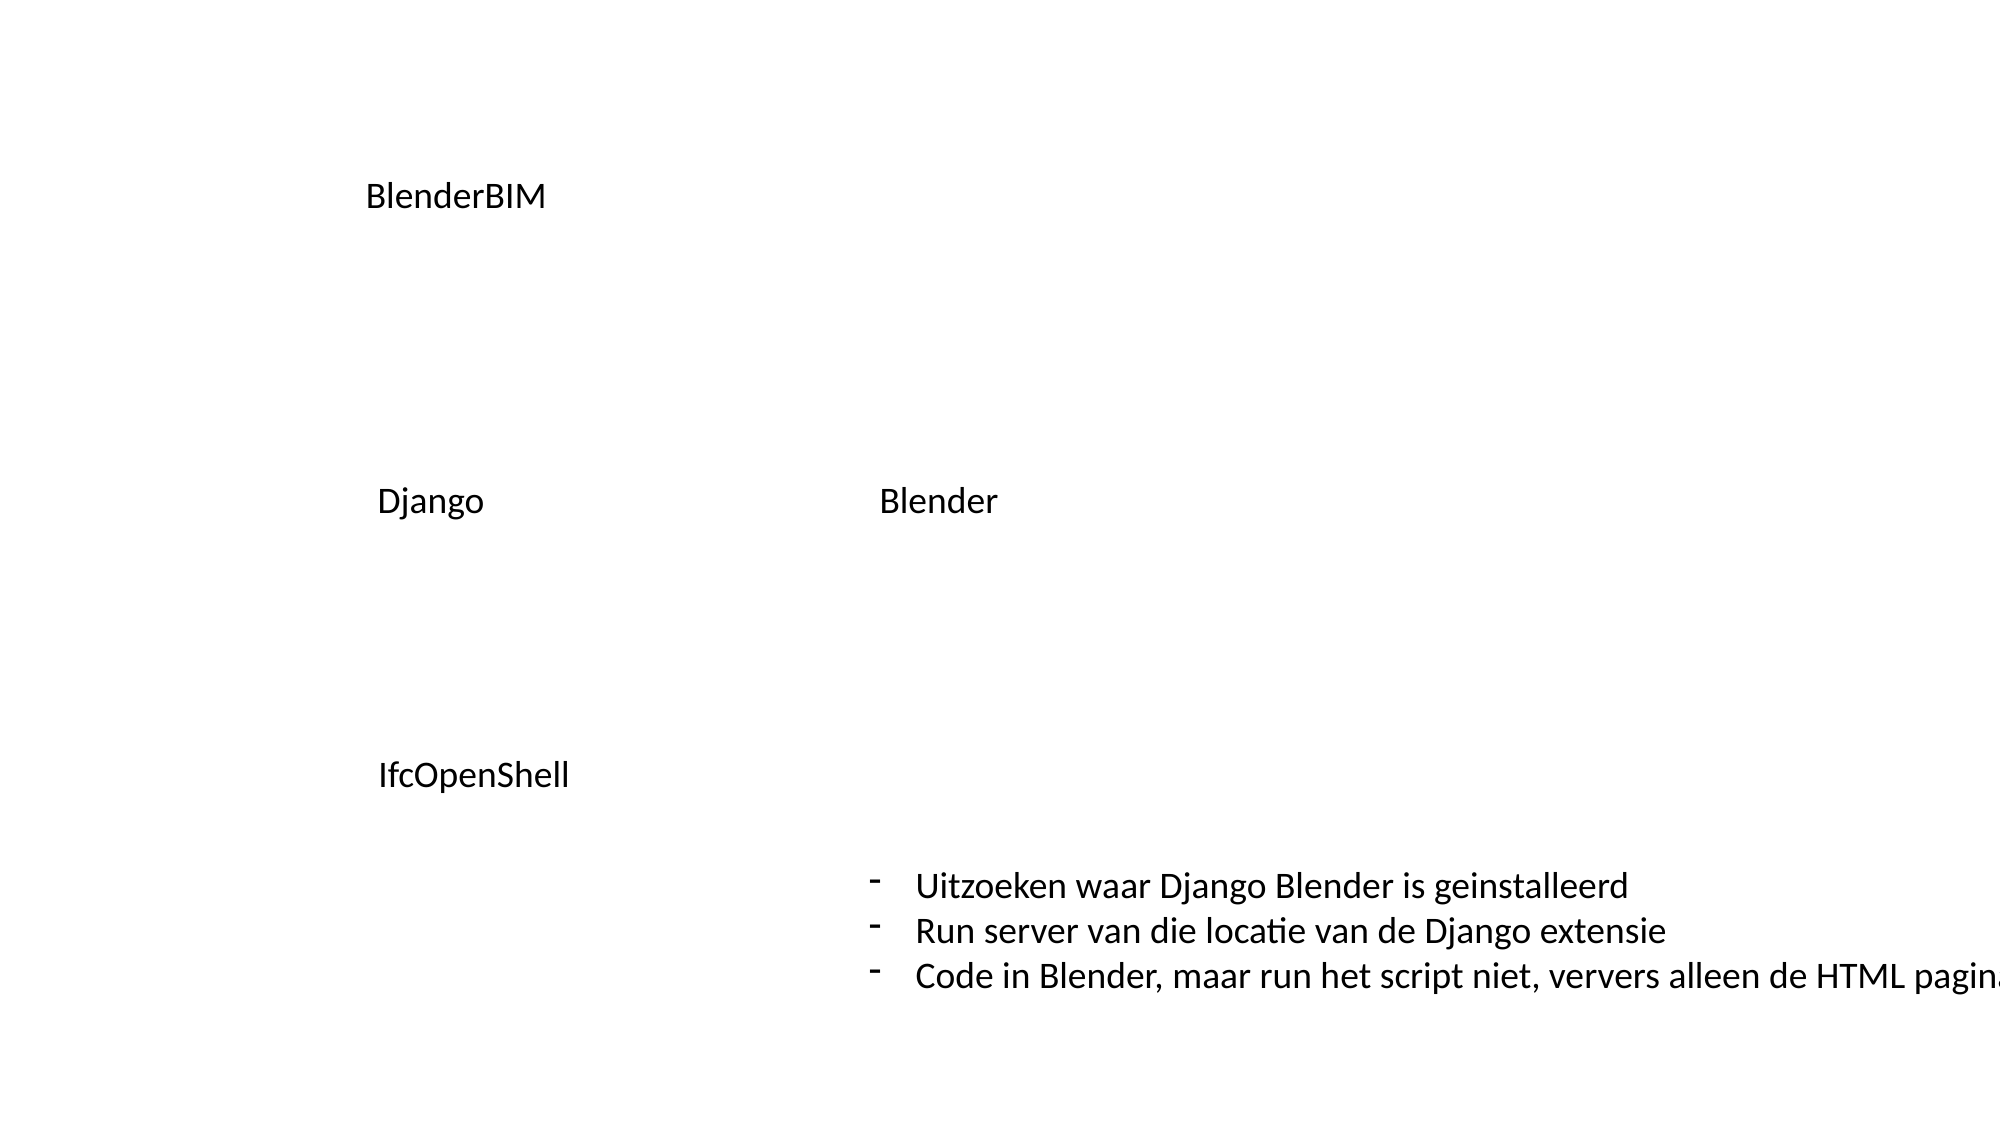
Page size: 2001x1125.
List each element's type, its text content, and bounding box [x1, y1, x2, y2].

text_box IfcOpenShell [363, 743, 585, 803]
text_box Uitzoeken waar Django Blender is geinstalleerd Run server van die locatie van de Django extensie Code in Blender, maar run het script niet, ververs alleen de HTML pagina [853, 853, 2000, 1004]
text_box Django [362, 468, 500, 529]
text_box BlenderBIM [351, 163, 562, 224]
text_box Blender [864, 468, 1014, 529]
